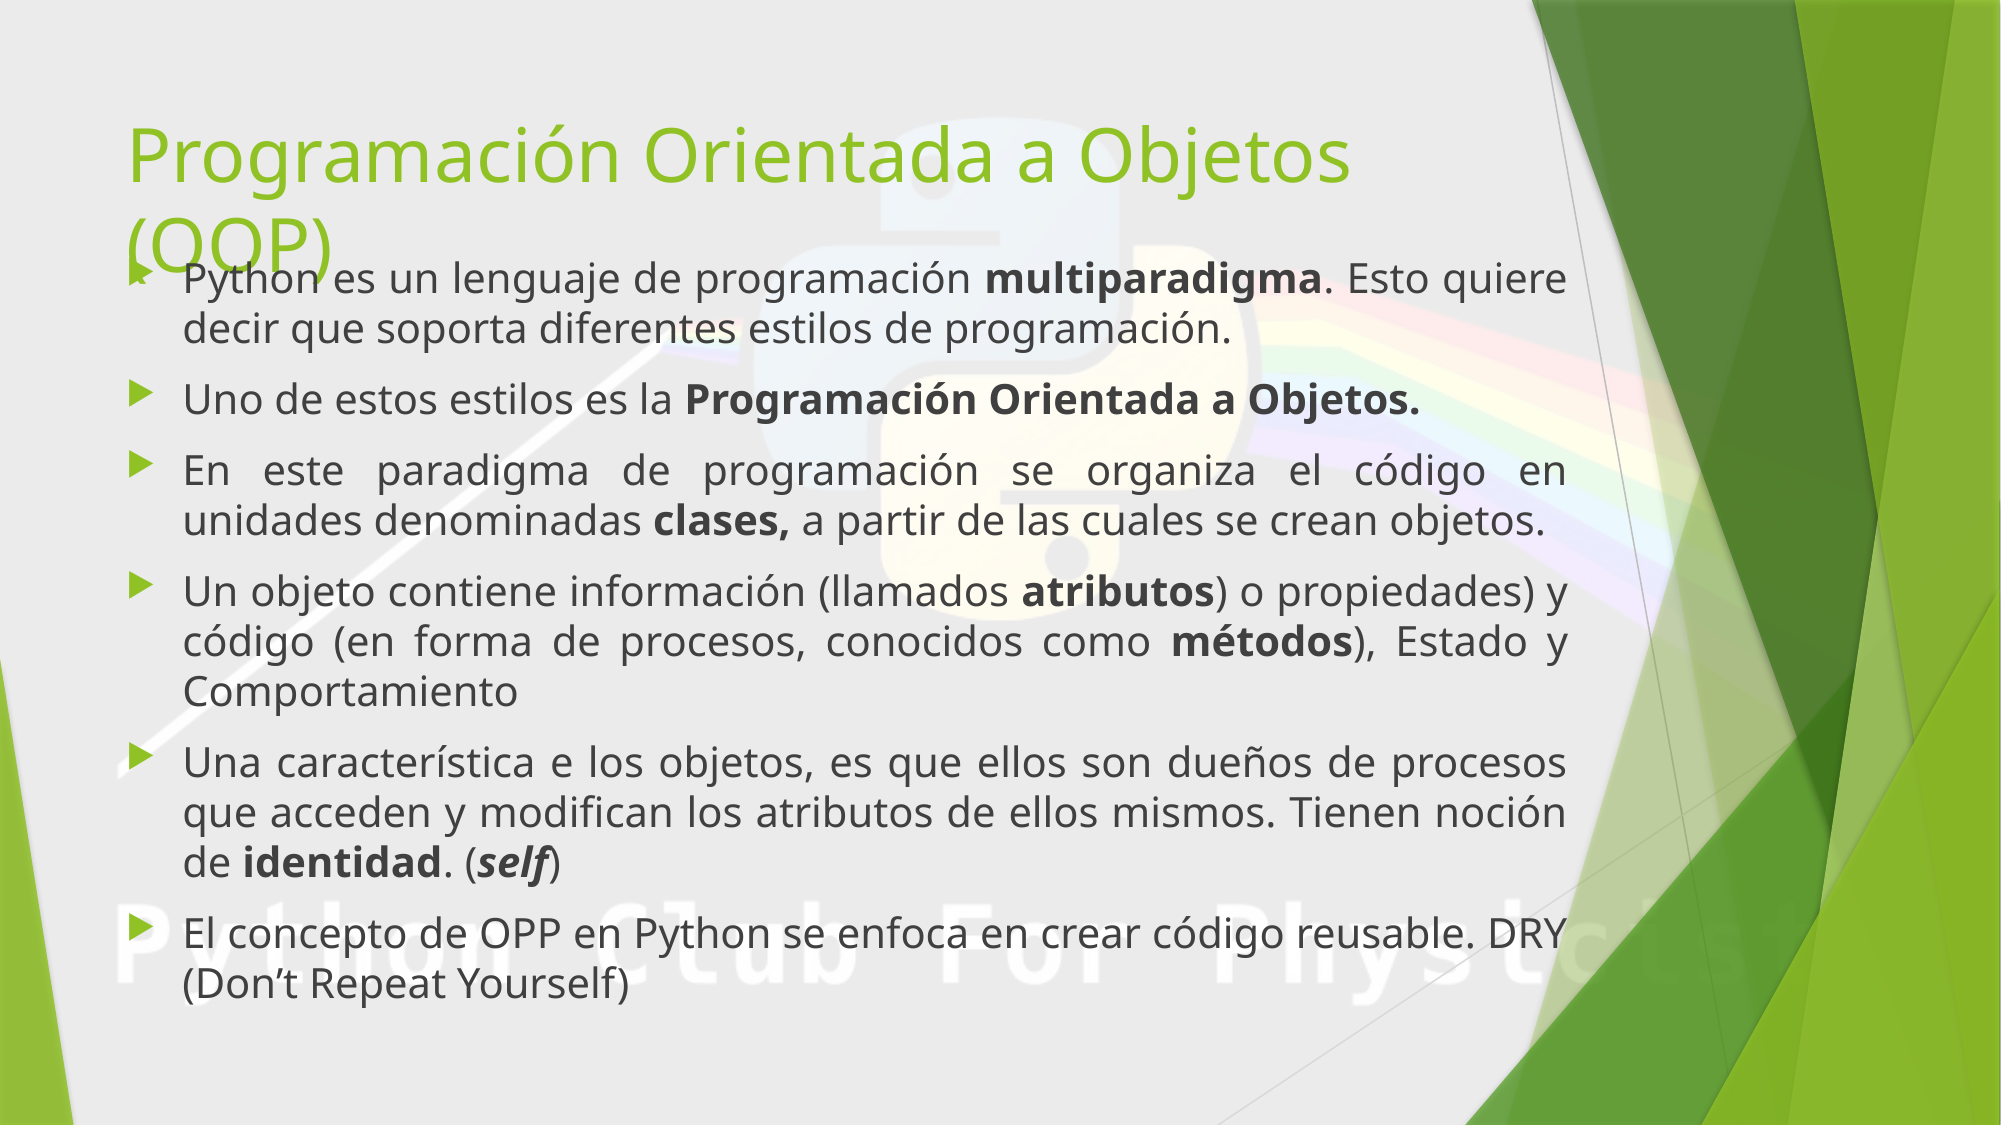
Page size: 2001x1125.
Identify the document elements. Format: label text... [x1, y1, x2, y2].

list Python es un lenguaje de programación multiparadigma. Esto quiere decir que soporta diferentes estilos de programación. Uno de estos estilos es la Programación Orientada a Objetos. En este paradigma de programación se organiza el código en unidades denominadas clases, a partir de las cuales se crean objetos. Un objeto contiene información (llamados atributos) o propiedades) y código (en forma de procesos, conocidos como métodos), Estado y Comportamiento Una característica e los objetos, es que ellos son dueños de procesos que acceden y modifican los atributos de ellos mismos. Tienen noción de identidad. (self) El concepto de OPP en Python se enfoca en crear código reusable. DRY (Don’t Repeat Yourself) [111, 244, 1583, 1125]
title Programación Orientada a Objetos (OOP) [111, 99, 1522, 244]
